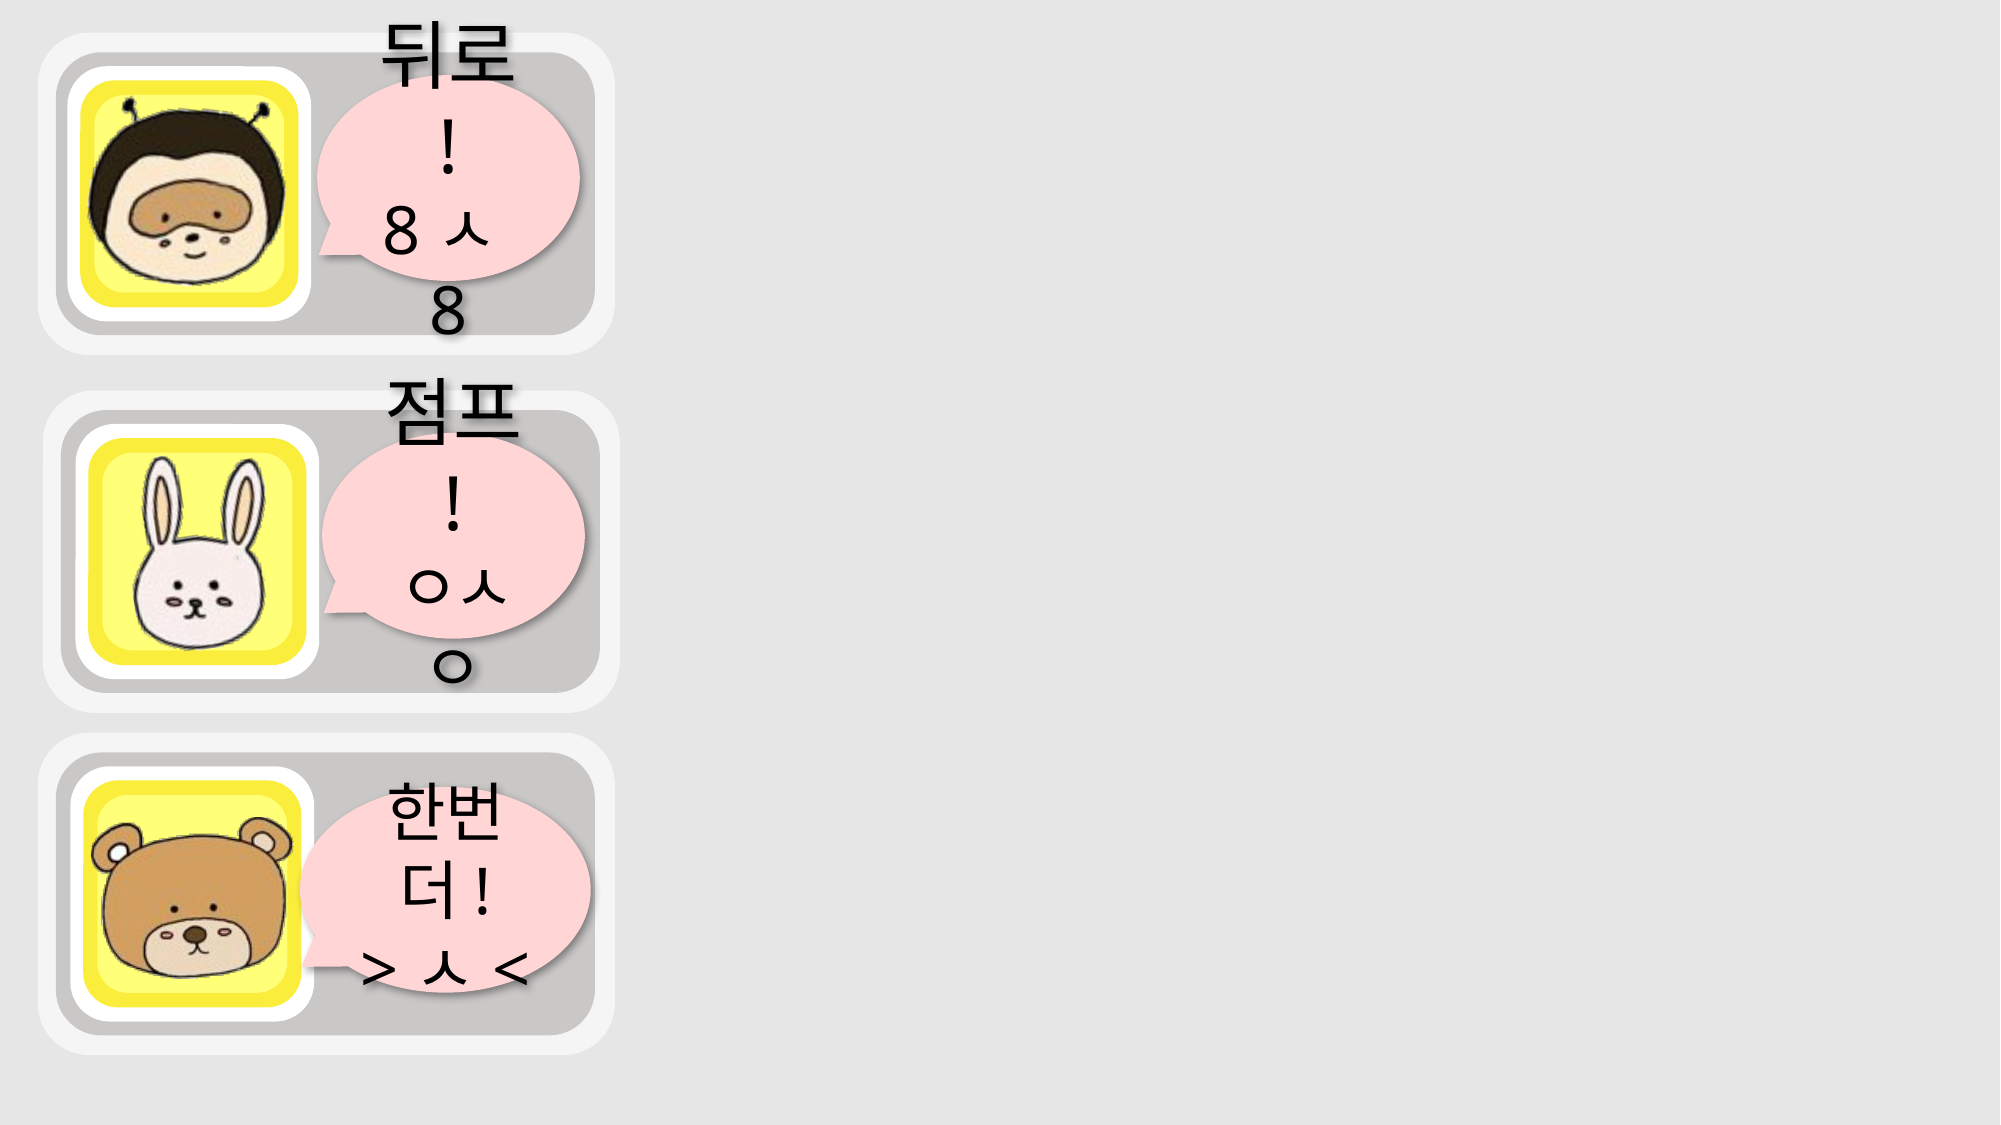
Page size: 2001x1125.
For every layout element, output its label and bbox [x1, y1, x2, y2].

text_box [37, 32, 615, 356]
text_box [42, 390, 620, 713]
text_box [37, 732, 615, 1056]
